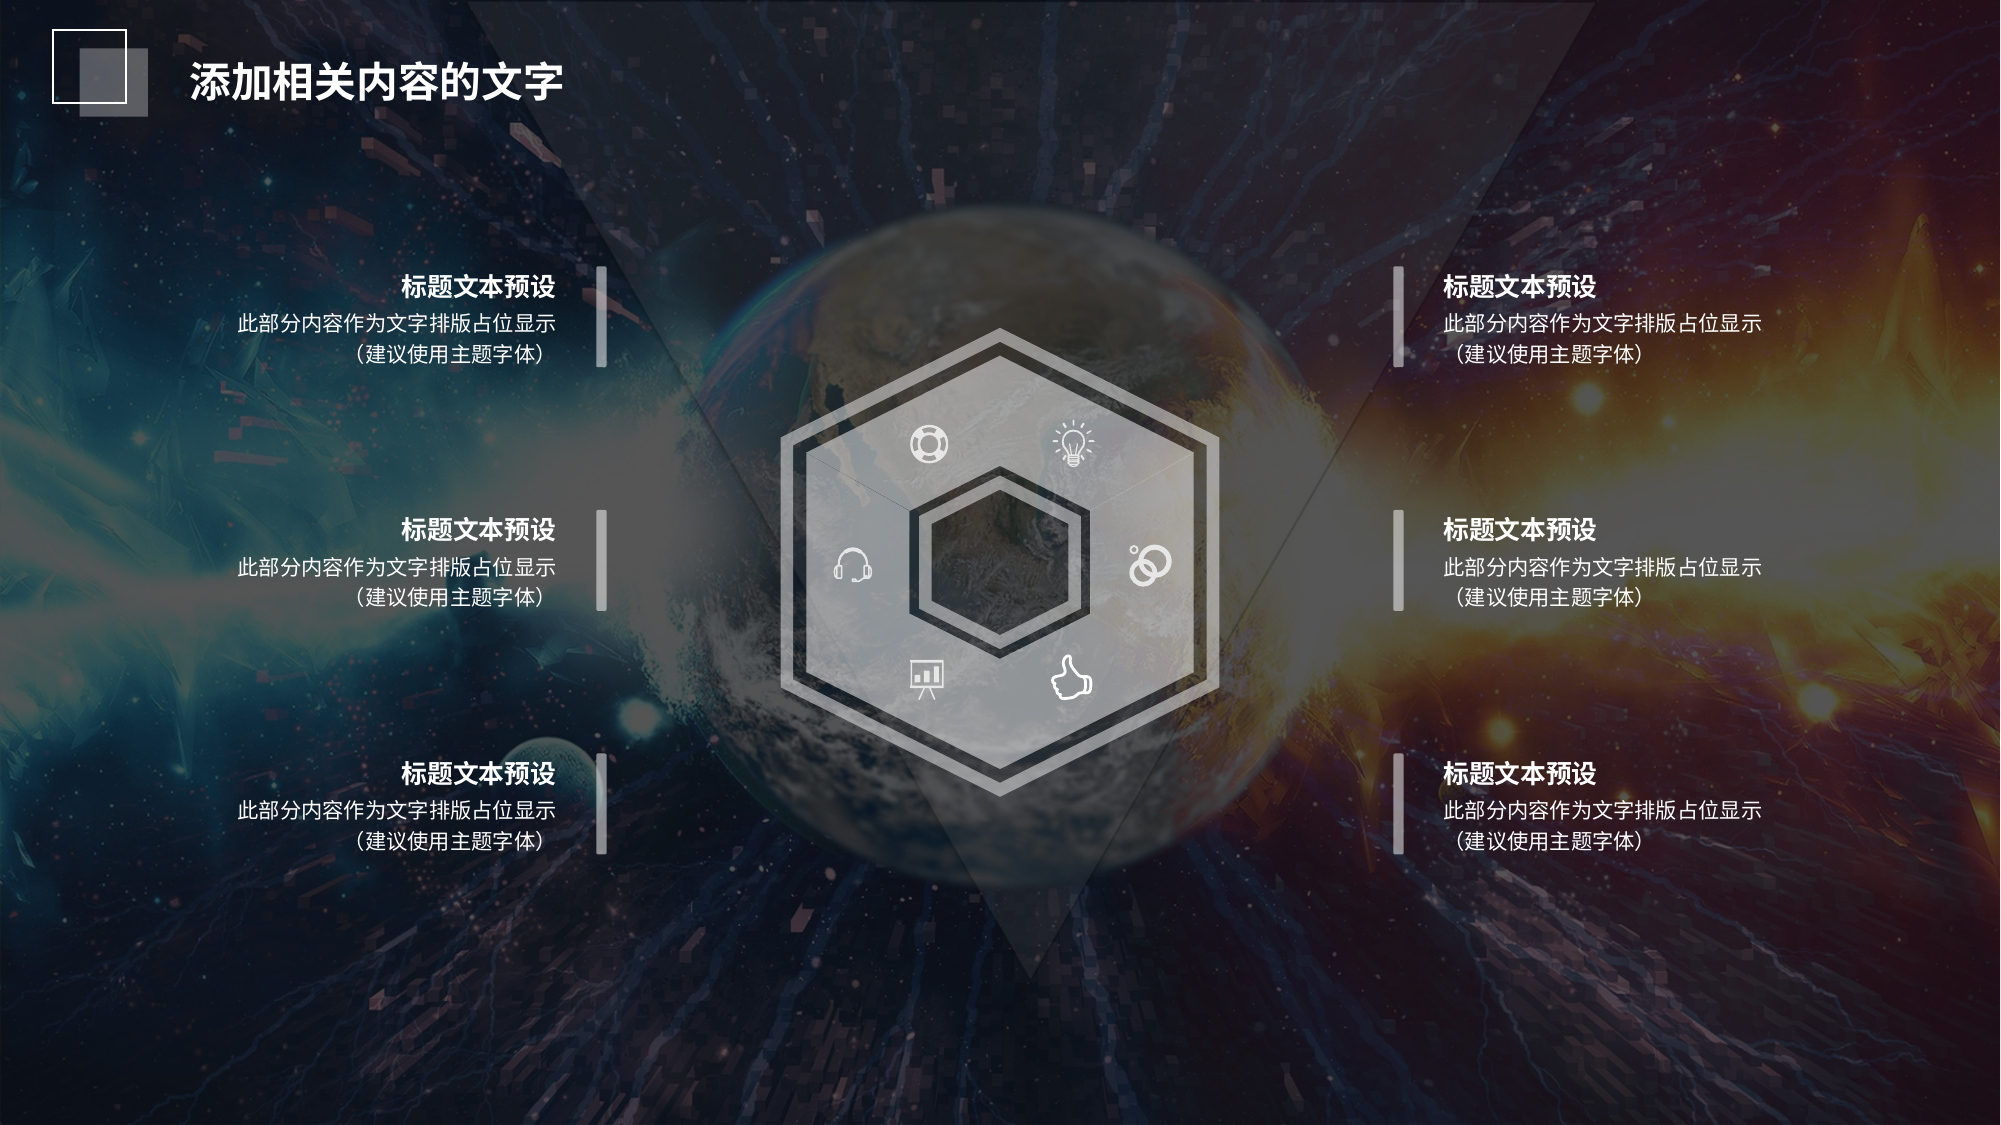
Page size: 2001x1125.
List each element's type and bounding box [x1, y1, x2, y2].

text_box [167, 260, 1833, 865]
text_box [786, 334, 1214, 790]
